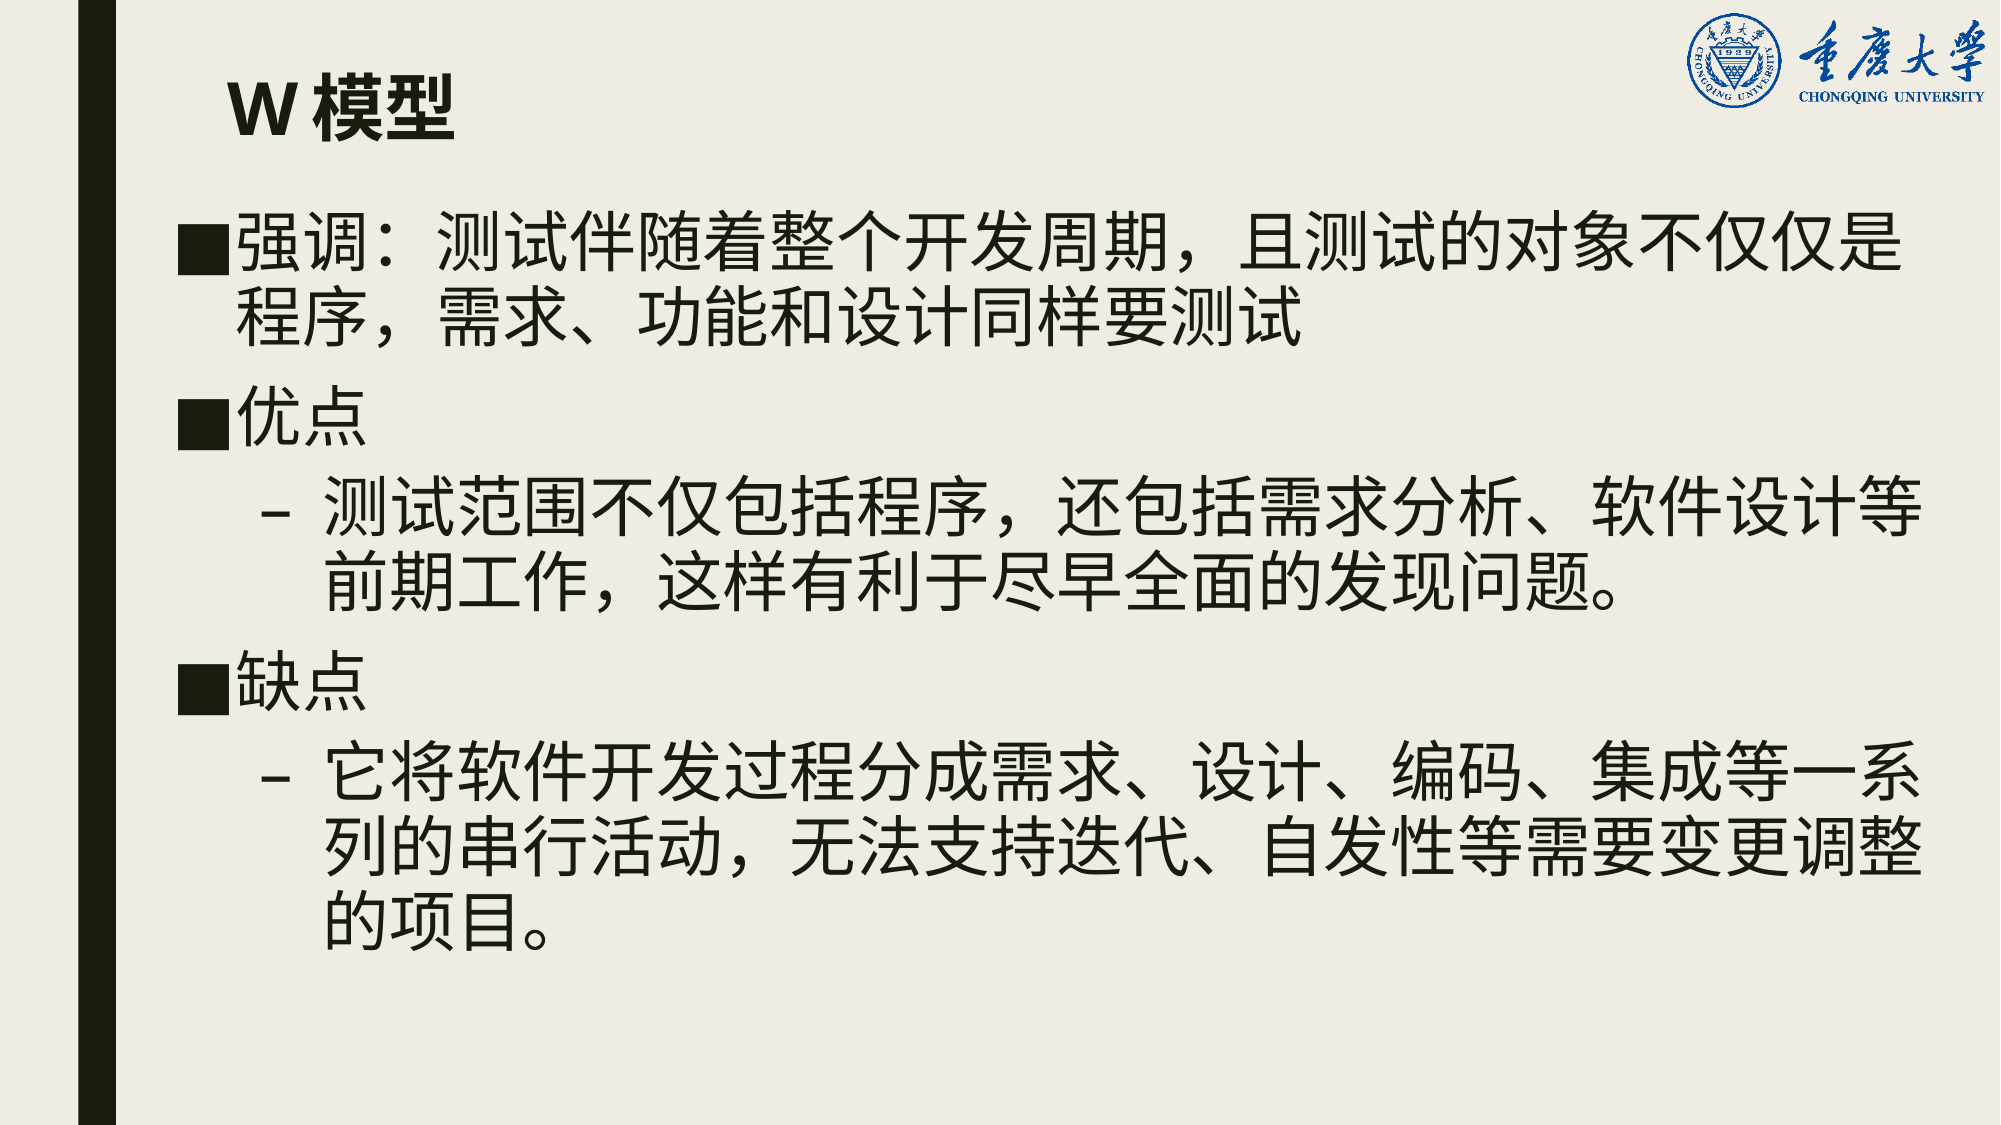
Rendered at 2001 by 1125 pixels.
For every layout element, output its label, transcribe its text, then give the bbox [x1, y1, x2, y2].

picture [1687, 13, 1985, 108]
title W模型 [212, 65, 1788, 160]
list 强调：测试伴随着整个开发周期，且测试的对象不仅仅是程序，需求、功能和设计同样要测试 优点 测试范围不仅包括程序，还包括需求分析、软件设计等前期工作，这样有利于尽早全面的发现问题。 缺点 它将软件开发过程分成需求、设计、编码、集成等一系列的串行活动，无法支持迭代、自发性等需要变更调整的项目。 [157, 198, 1984, 1041]
